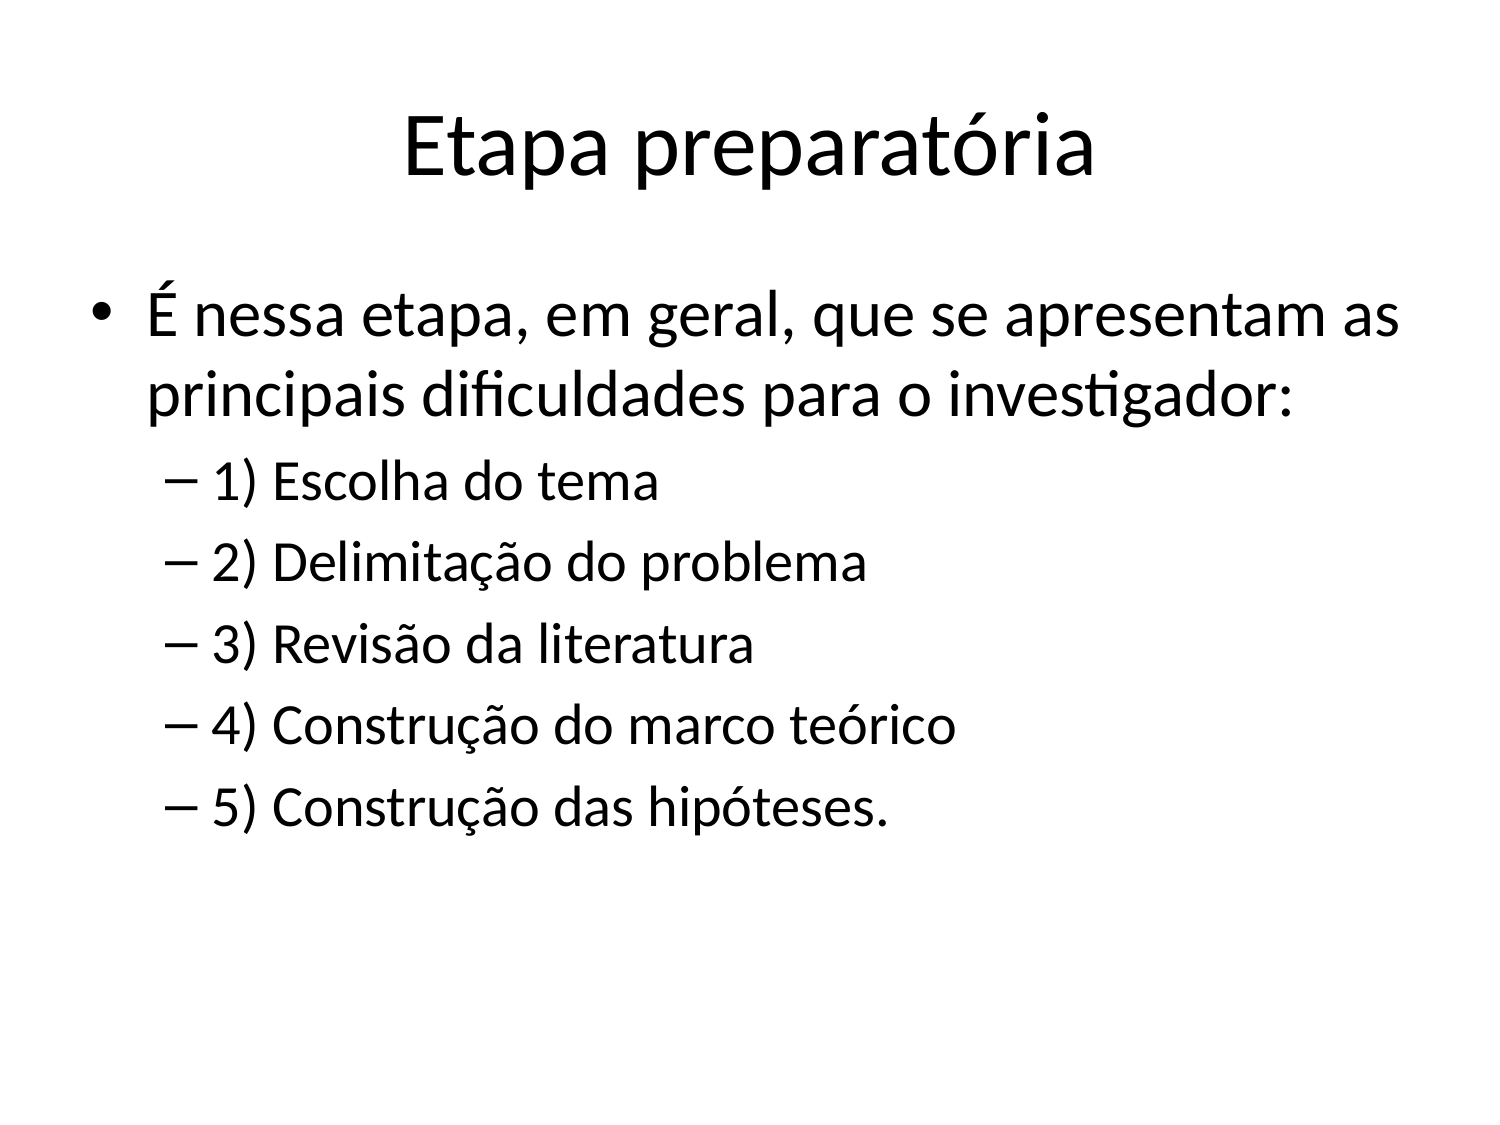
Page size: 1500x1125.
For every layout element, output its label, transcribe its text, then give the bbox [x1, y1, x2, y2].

title Etapa preparatória [75, 45, 1425, 233]
list É nessa etapa, em geral, que se apresentam as principais dificuldades para o investigador: 1) Escolha do tema 2) Delimitação do problema 3) Revisão da literatura 4) Construção do marco teórico 5) Construção das hipóteses. [75, 262, 1425, 1005]
